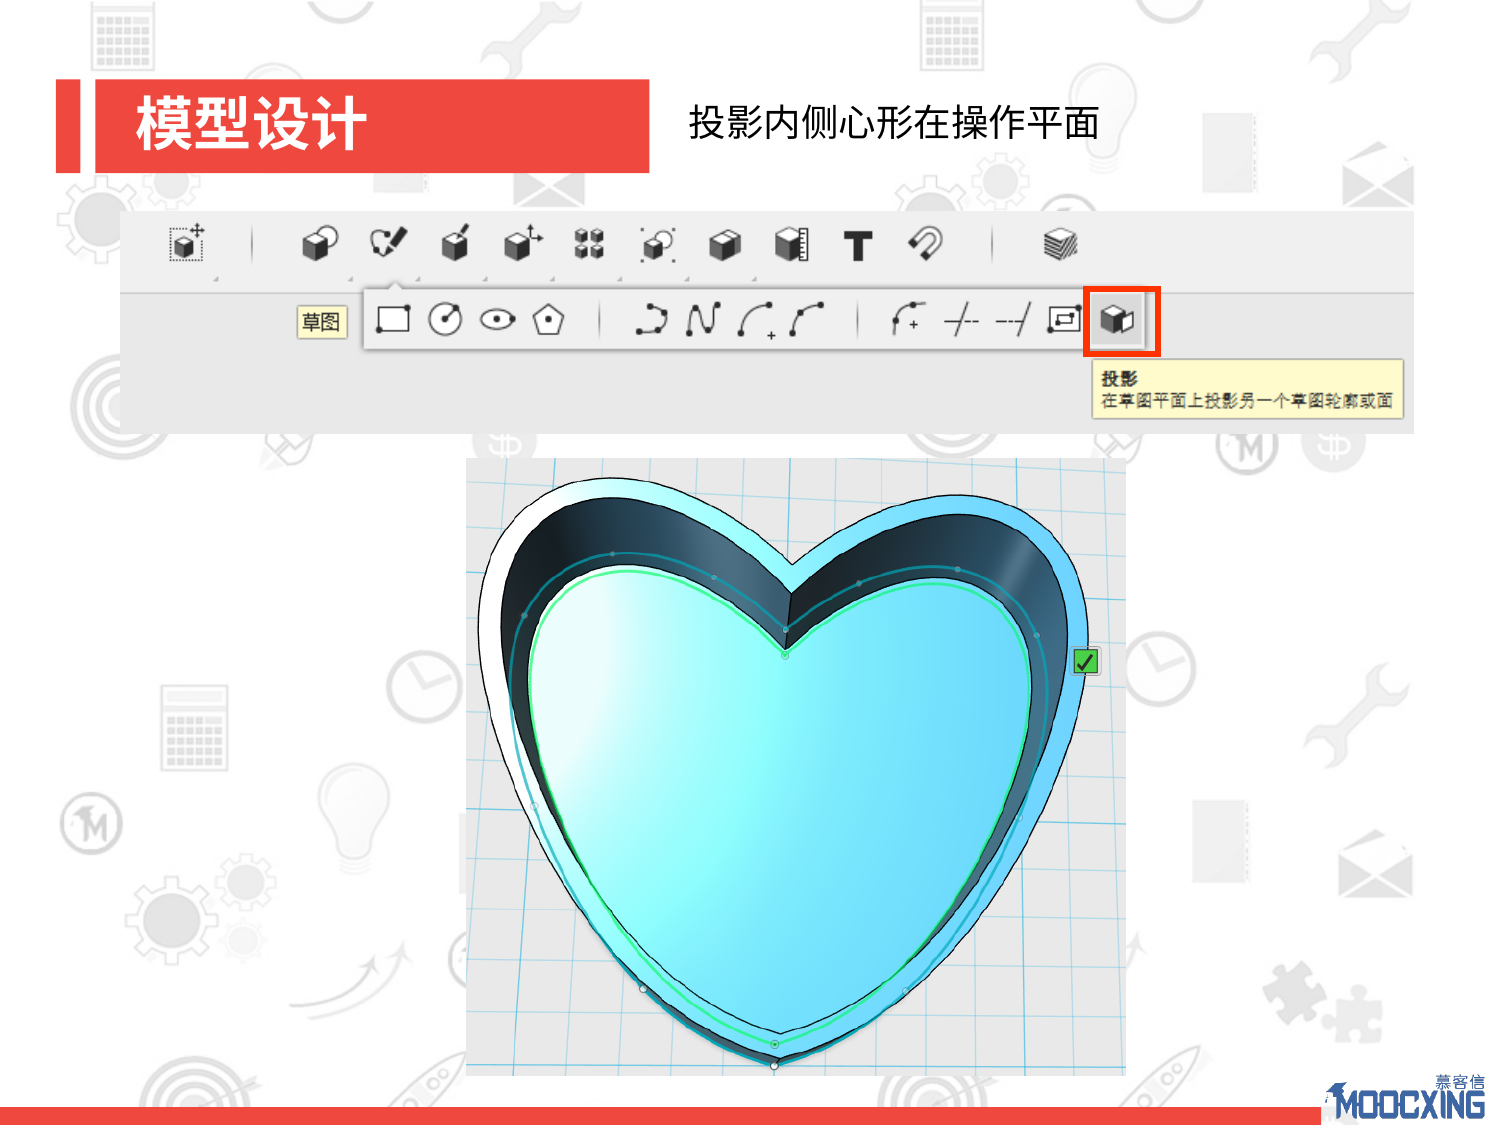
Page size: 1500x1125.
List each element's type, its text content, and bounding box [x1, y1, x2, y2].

text_box 投影内侧心形在操作平面 [673, 91, 1447, 151]
picture [0, 0, 1500, 1125]
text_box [120, 211, 1413, 434]
title 模型设计 [120, 80, 872, 174]
